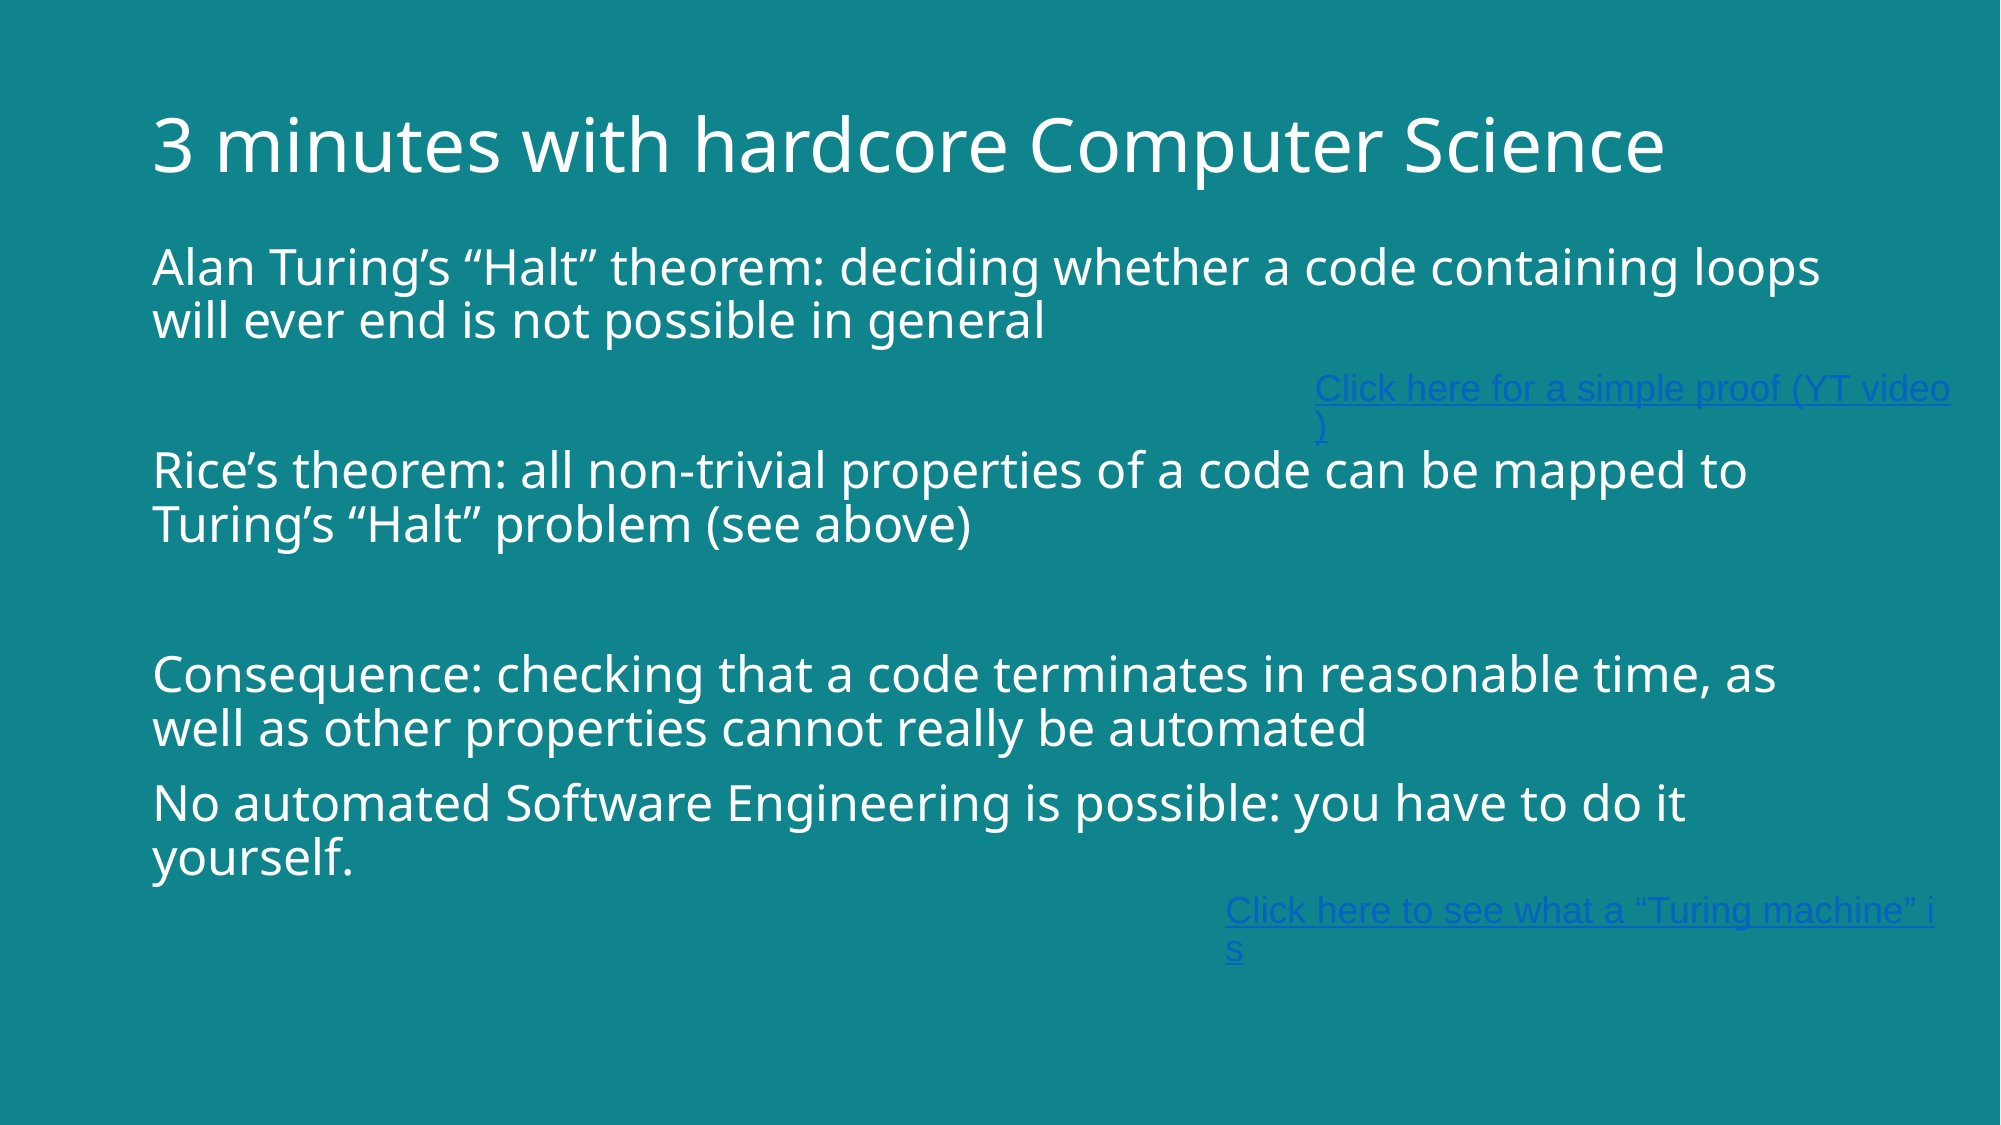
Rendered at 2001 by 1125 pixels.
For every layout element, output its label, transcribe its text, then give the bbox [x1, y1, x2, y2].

text_box Click here to see what a “Turing machine” is [1210, 878, 1969, 936]
title 3 minutes with hardcore Computer Science [137, 59, 1862, 234]
list Alan Turing’s “Halt” theorem: deciding whether a code containing loops will ever end is not possible in general Rice’s theorem: all non-trivial properties of a code can be mapped to Turing’s “Halt” problem (see above) Consequence: checking that a code terminates in reasonable time, as well as other properties cannot really be automated No automated Software Engineering is possible: you have to do it yourself. [137, 234, 1862, 948]
text_box Click here for a simple proof (YT video) [1300, 356, 1978, 413]
